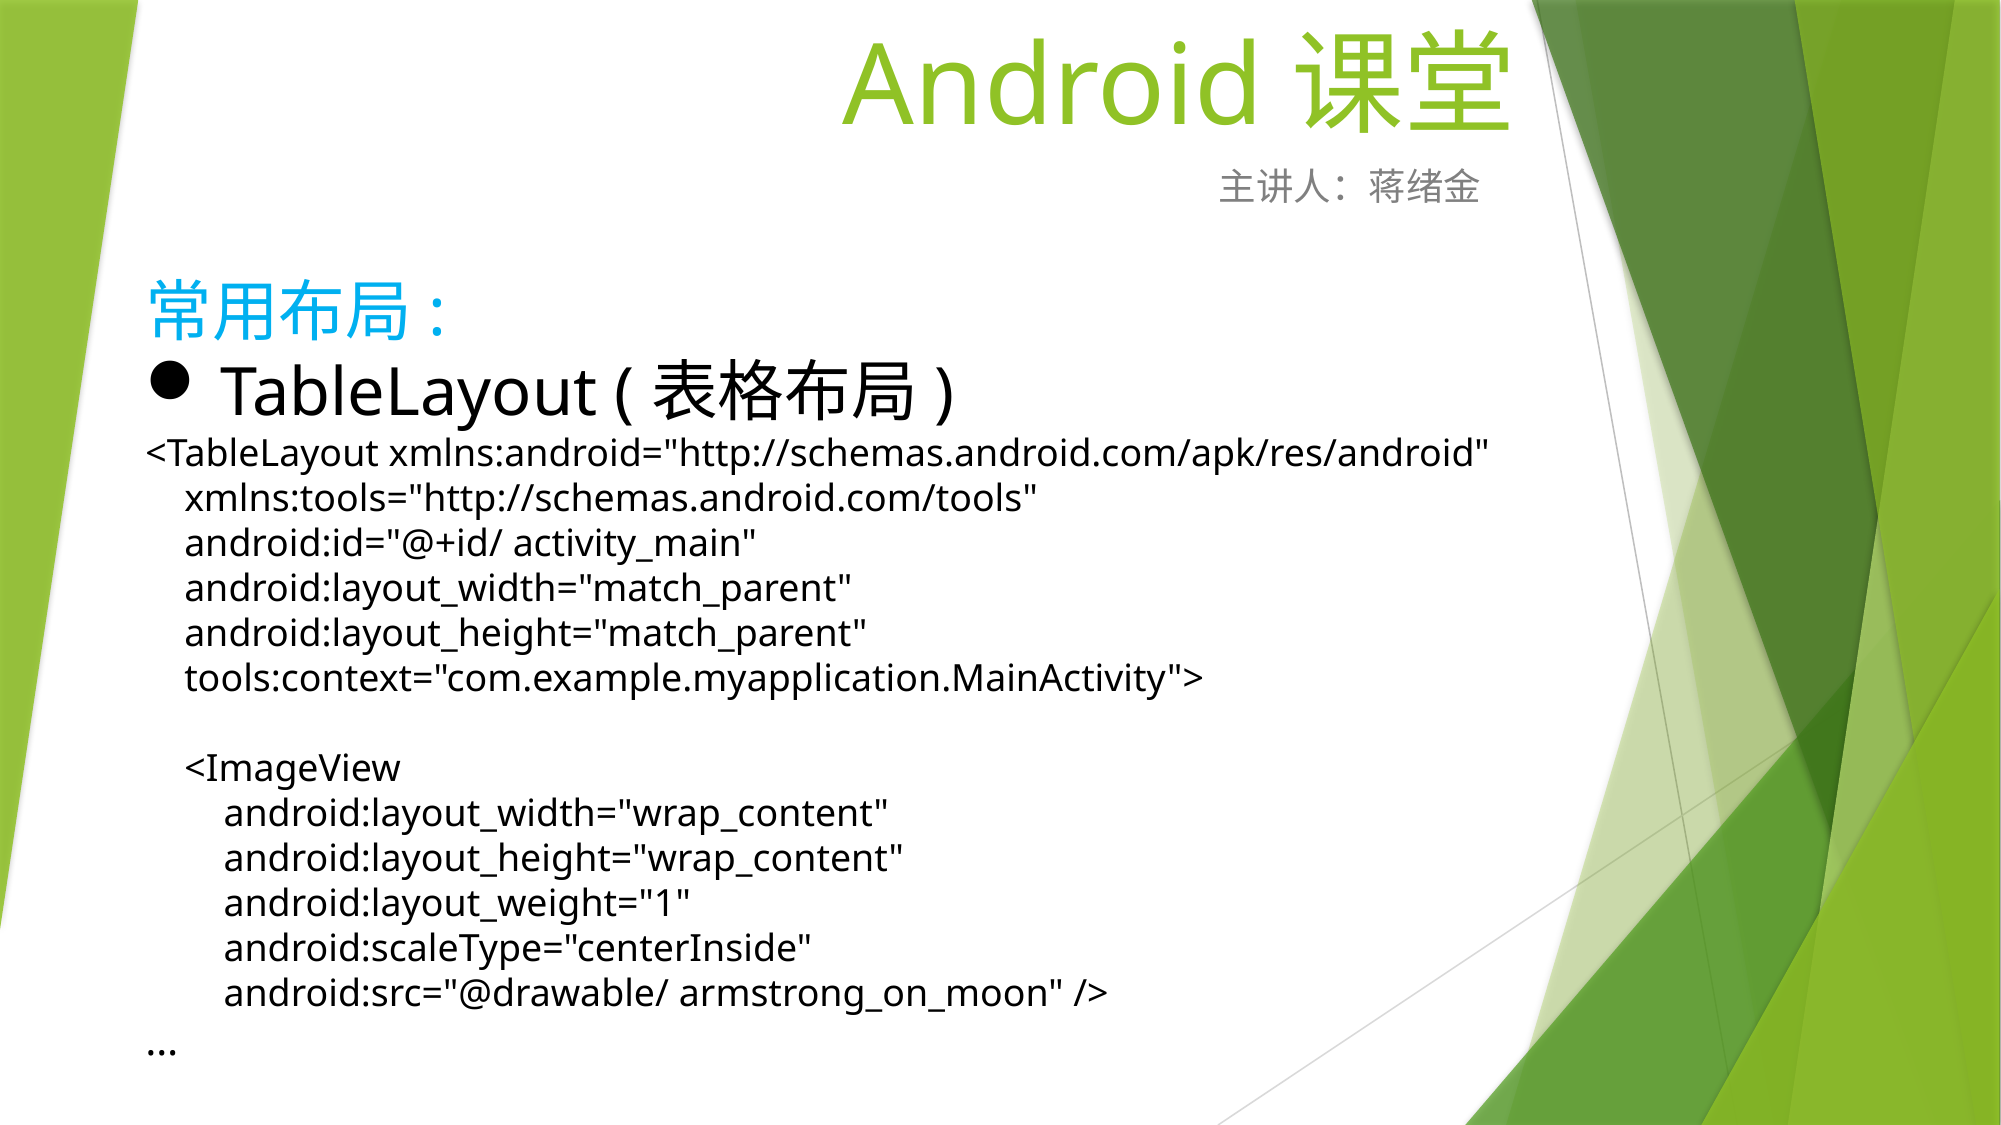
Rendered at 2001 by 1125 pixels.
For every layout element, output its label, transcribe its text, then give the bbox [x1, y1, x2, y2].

subtitle 主讲人：蒋绪金 [210, 154, 1514, 239]
text_box 常用布局: TableLayout (表格布局) <TableLayout xmlns:android="http://schemas.android.com/apk/res/android" xmlns:tools="http://schemas.android.com/tools" android:id="@+id/ activity_main" android:layout_width="match_parent" android:layout_height="match_parent" tools:context="com.example.myapplication.MainActivity"> <ImageView android:layout_width="wrap_content" android:layout_height="wrap_content" android:layout_weight="1" android:scaleType="centerInside" android:src="@drawable/ armstrong_on_moon" /> … [130, 261, 1514, 1072]
title Android课堂 [256, 0, 1531, 155]
